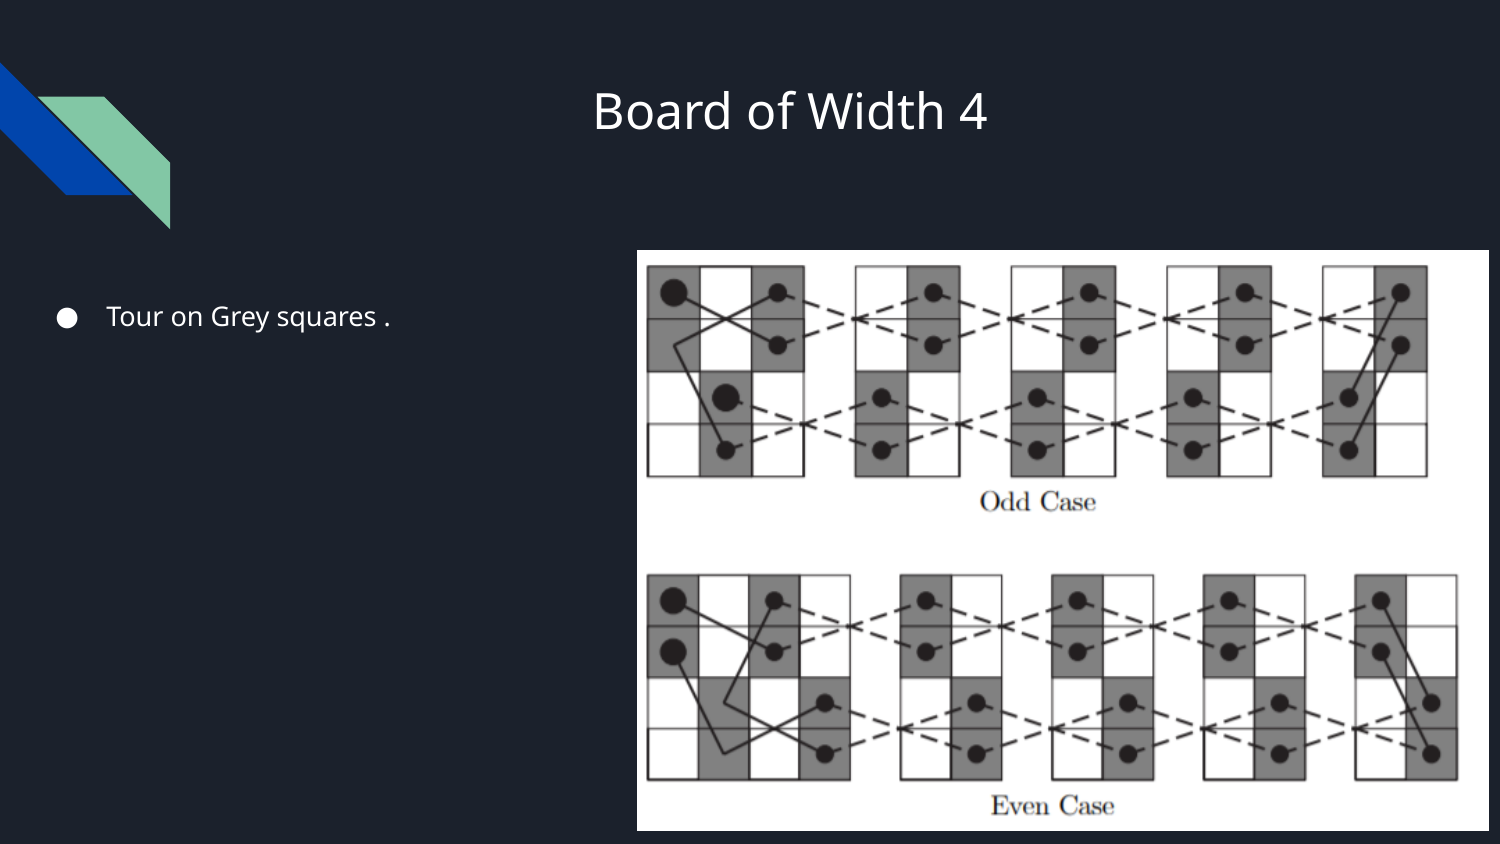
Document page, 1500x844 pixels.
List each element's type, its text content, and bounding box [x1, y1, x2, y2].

title Board of Width 4 [212, 64, 1368, 215]
picture [636, 250, 1489, 831]
list Tour on Grey squares . [16, 279, 586, 823]
